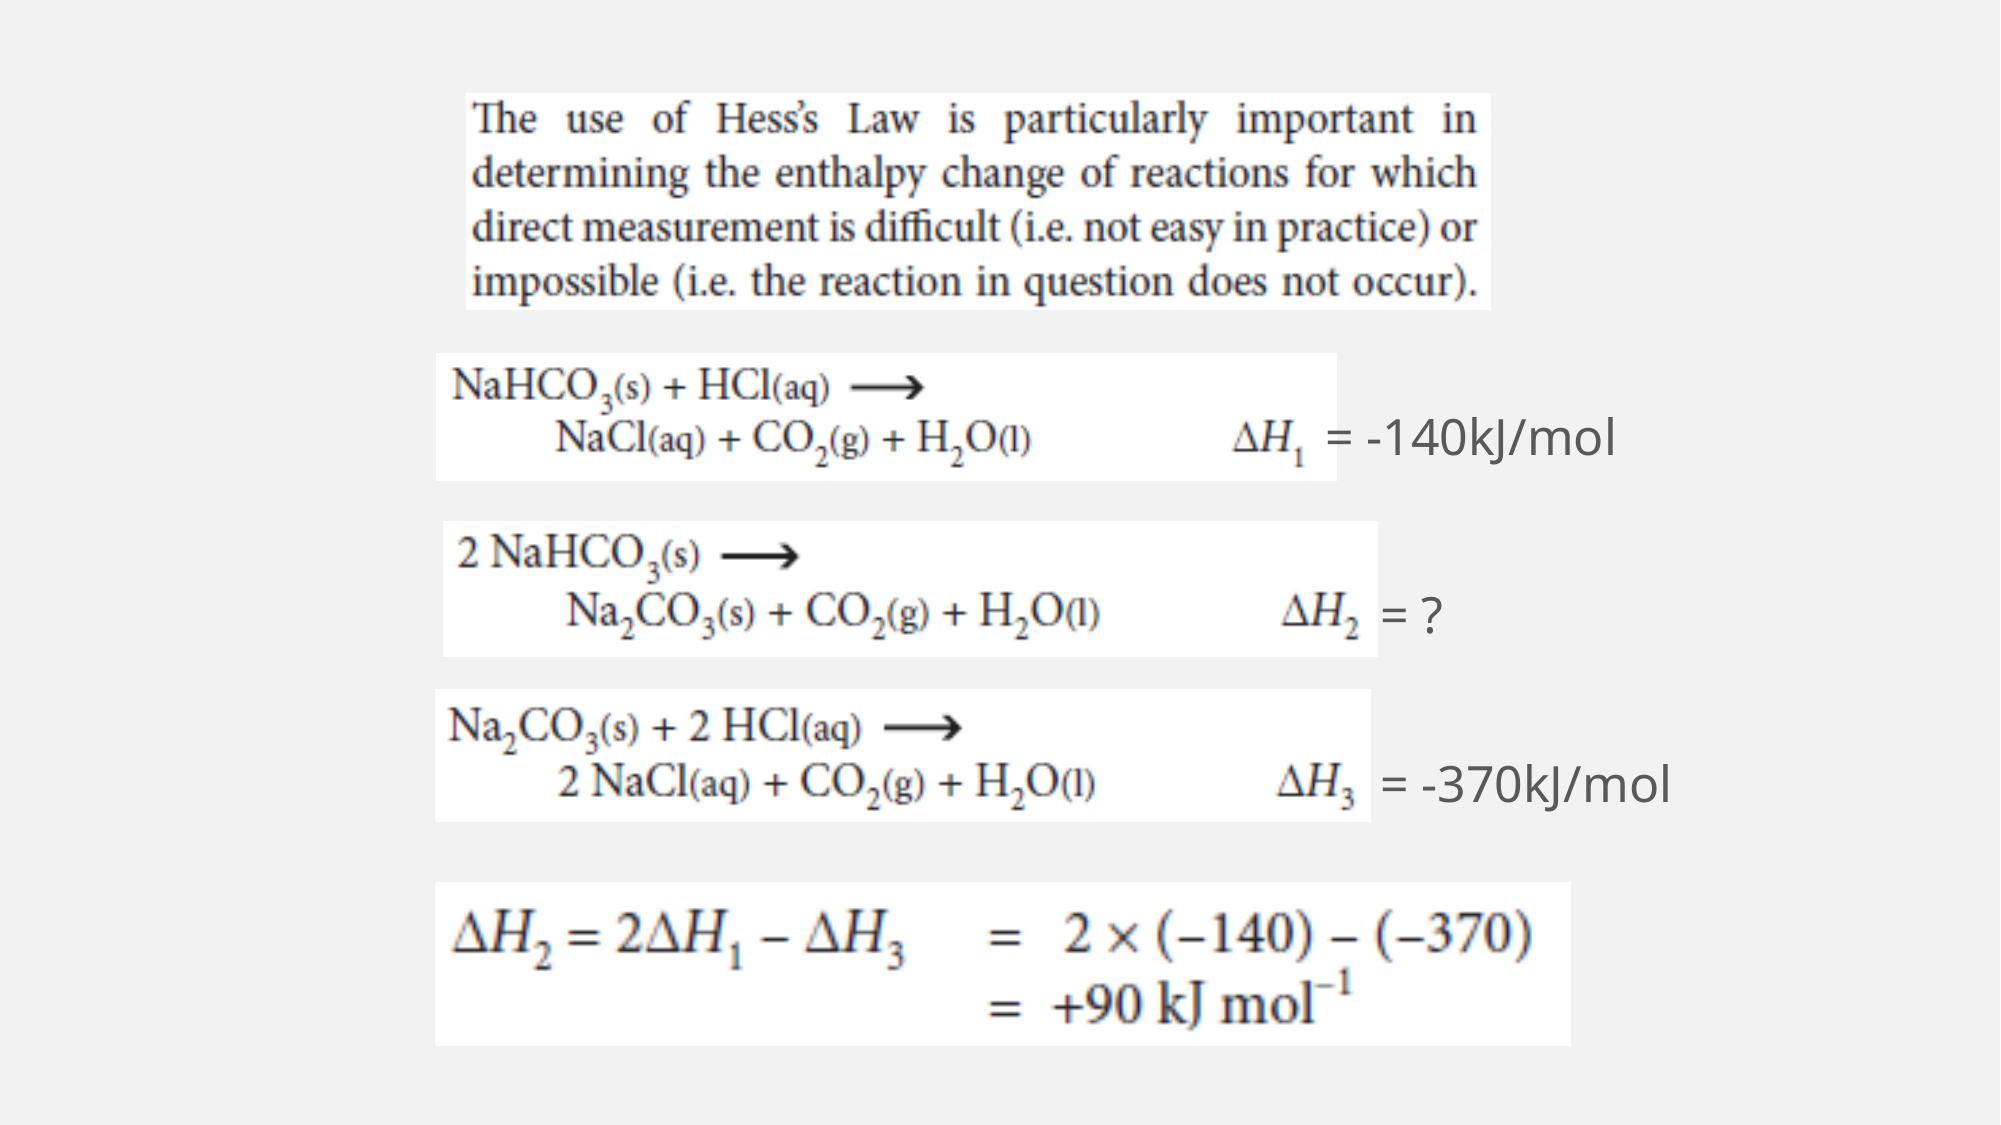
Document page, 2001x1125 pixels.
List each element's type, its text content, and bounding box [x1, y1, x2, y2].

text_box = -140kJ/mol [1337, 397, 1651, 473]
picture [435, 689, 1371, 822]
picture [442, 521, 1378, 657]
text_box = -370kJ/mol [1371, 745, 1706, 820]
picture [435, 882, 1571, 1046]
picture [436, 353, 1337, 481]
text_box = ? [1378, 575, 1706, 651]
picture [466, 93, 1491, 310]
